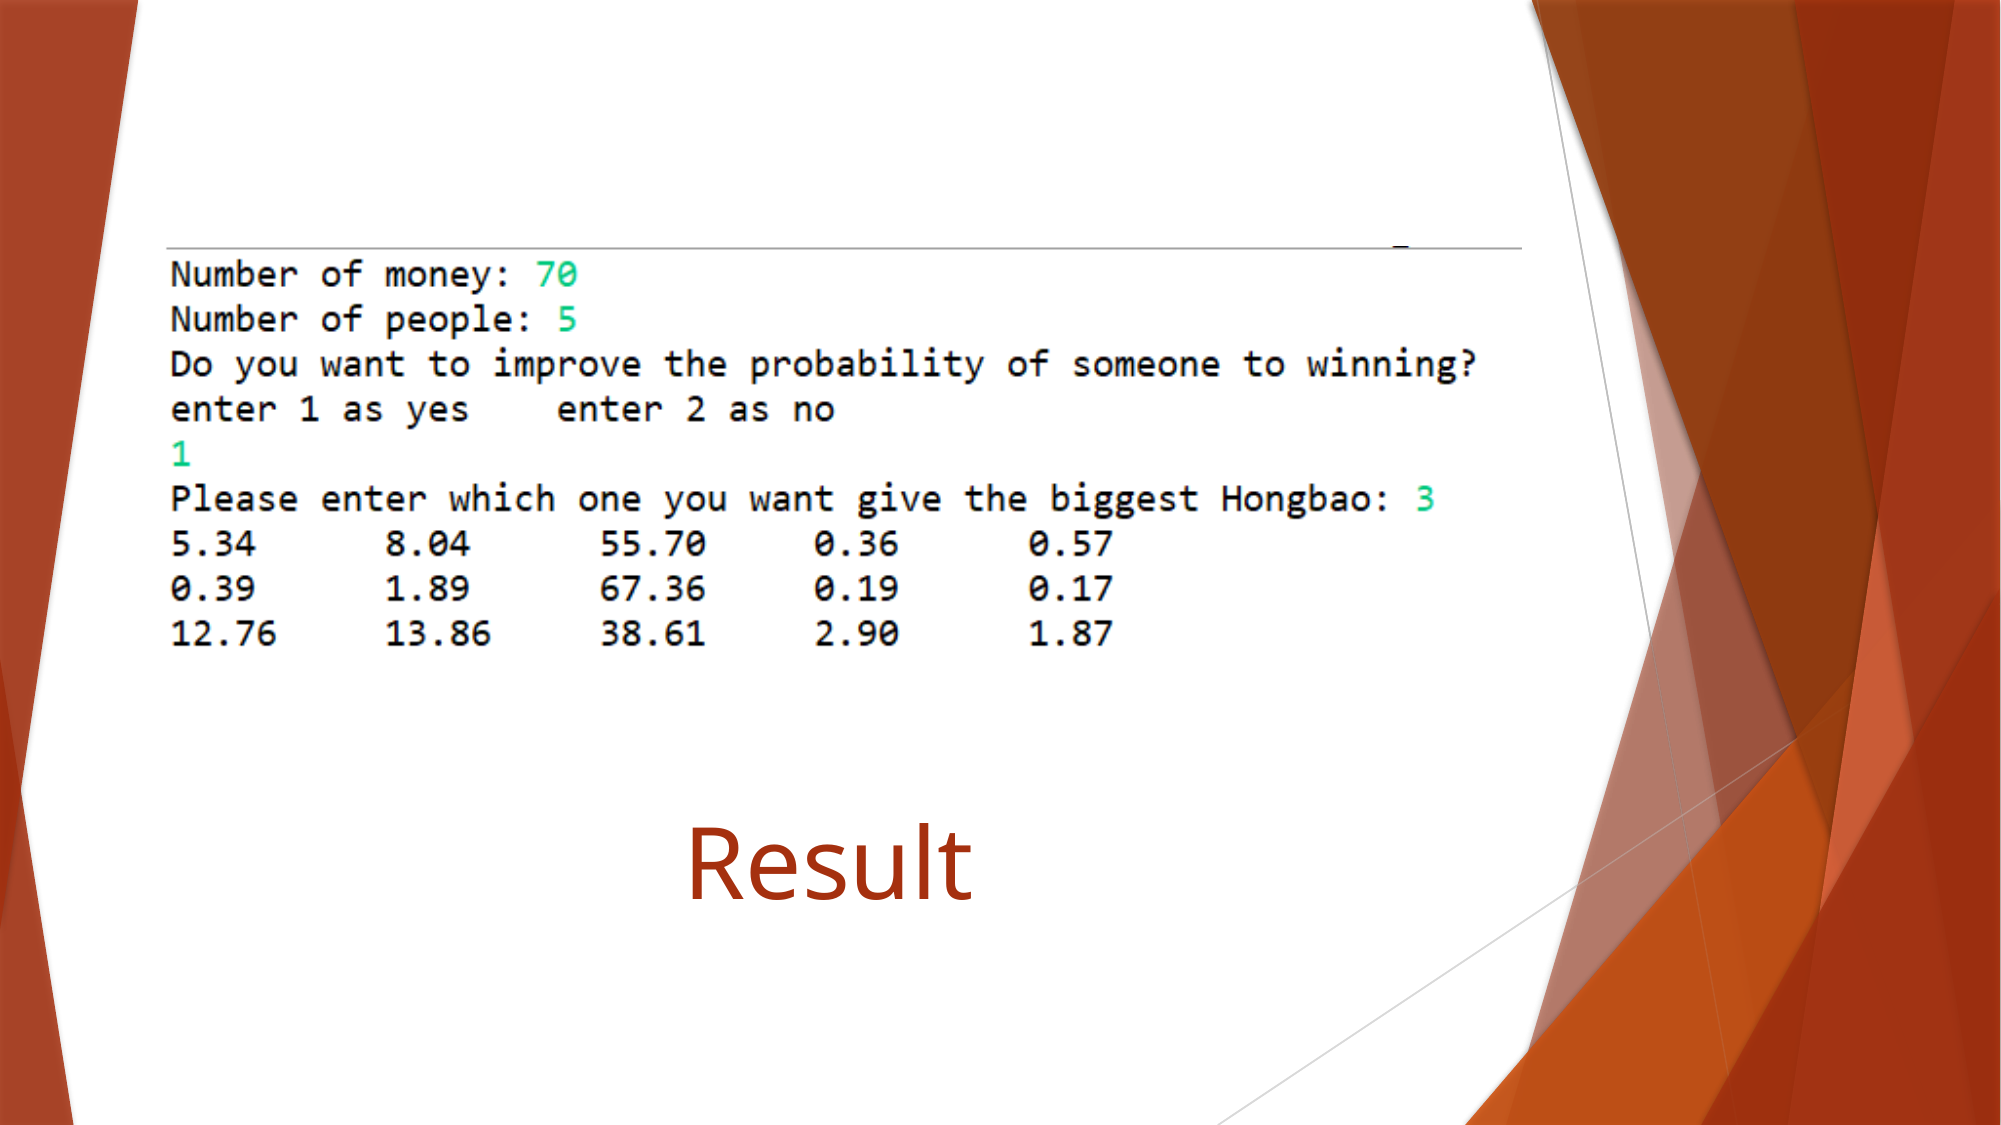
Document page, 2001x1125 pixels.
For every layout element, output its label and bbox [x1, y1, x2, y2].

list [161, 245, 1522, 695]
text_box [0, 0, 2000, 1125]
